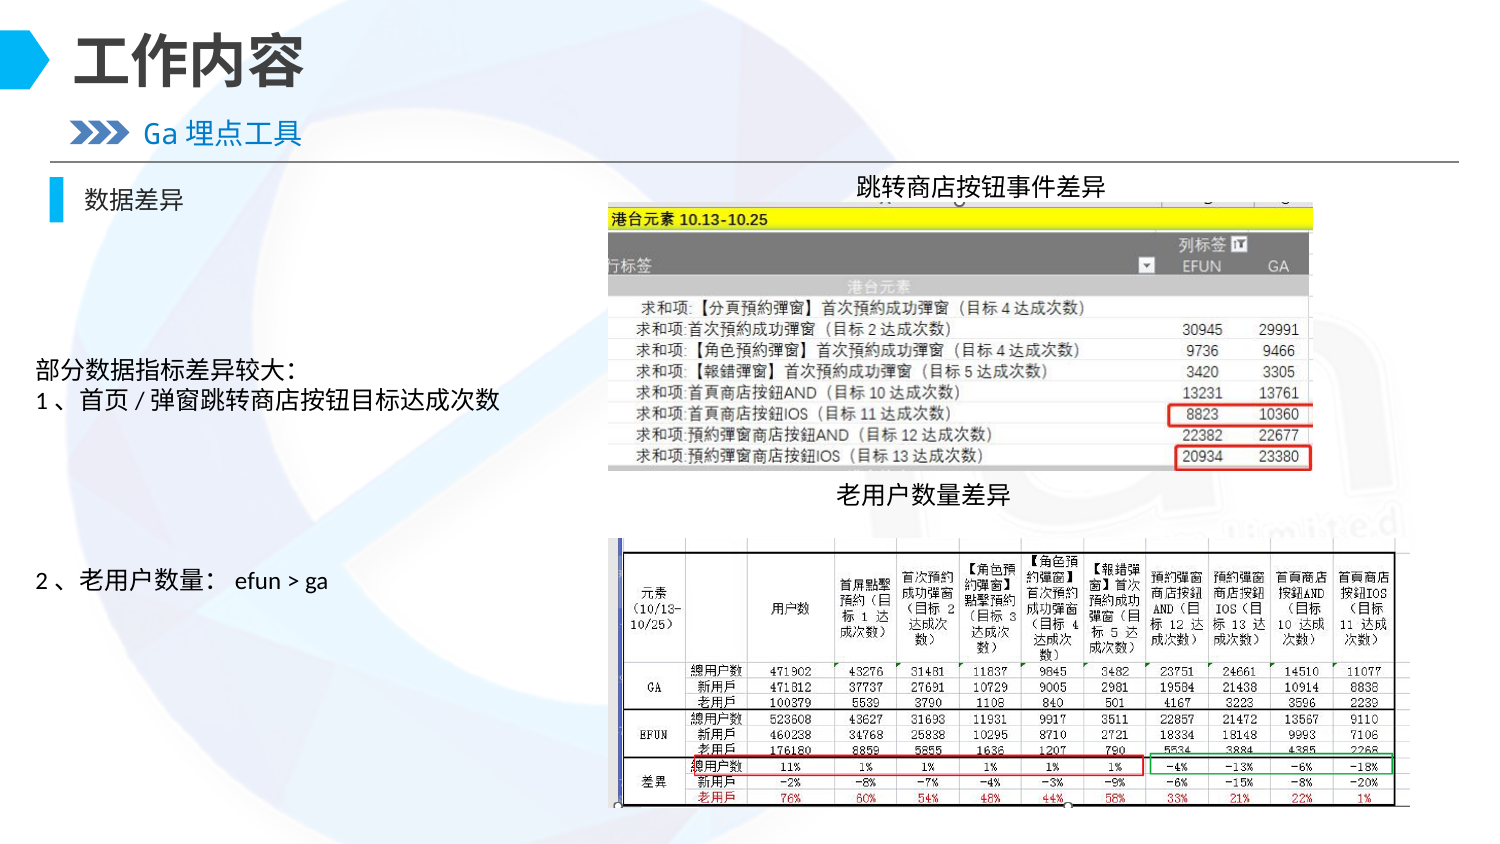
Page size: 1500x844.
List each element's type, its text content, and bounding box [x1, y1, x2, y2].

picture [0, 0, 1500, 844]
text_box [104, 118, 128, 147]
text_box 数据差异 [69, 170, 665, 234]
text_box 跳转商店按钮事件差异 [841, 170, 1149, 200]
text_box [85, 118, 114, 147]
text_box 部分数据指标差异较大： 1、首页/弹窗跳转商店按钮目标达成次数 2、老用户数量：efun > ga [20, 347, 516, 602]
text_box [0, 16, 323, 104]
text_box Ga埋点工具 [128, 111, 318, 158]
text_box 老用户数量差异 [822, 479, 1130, 518]
text_box [67, 118, 96, 147]
text_box [48, 175, 66, 225]
